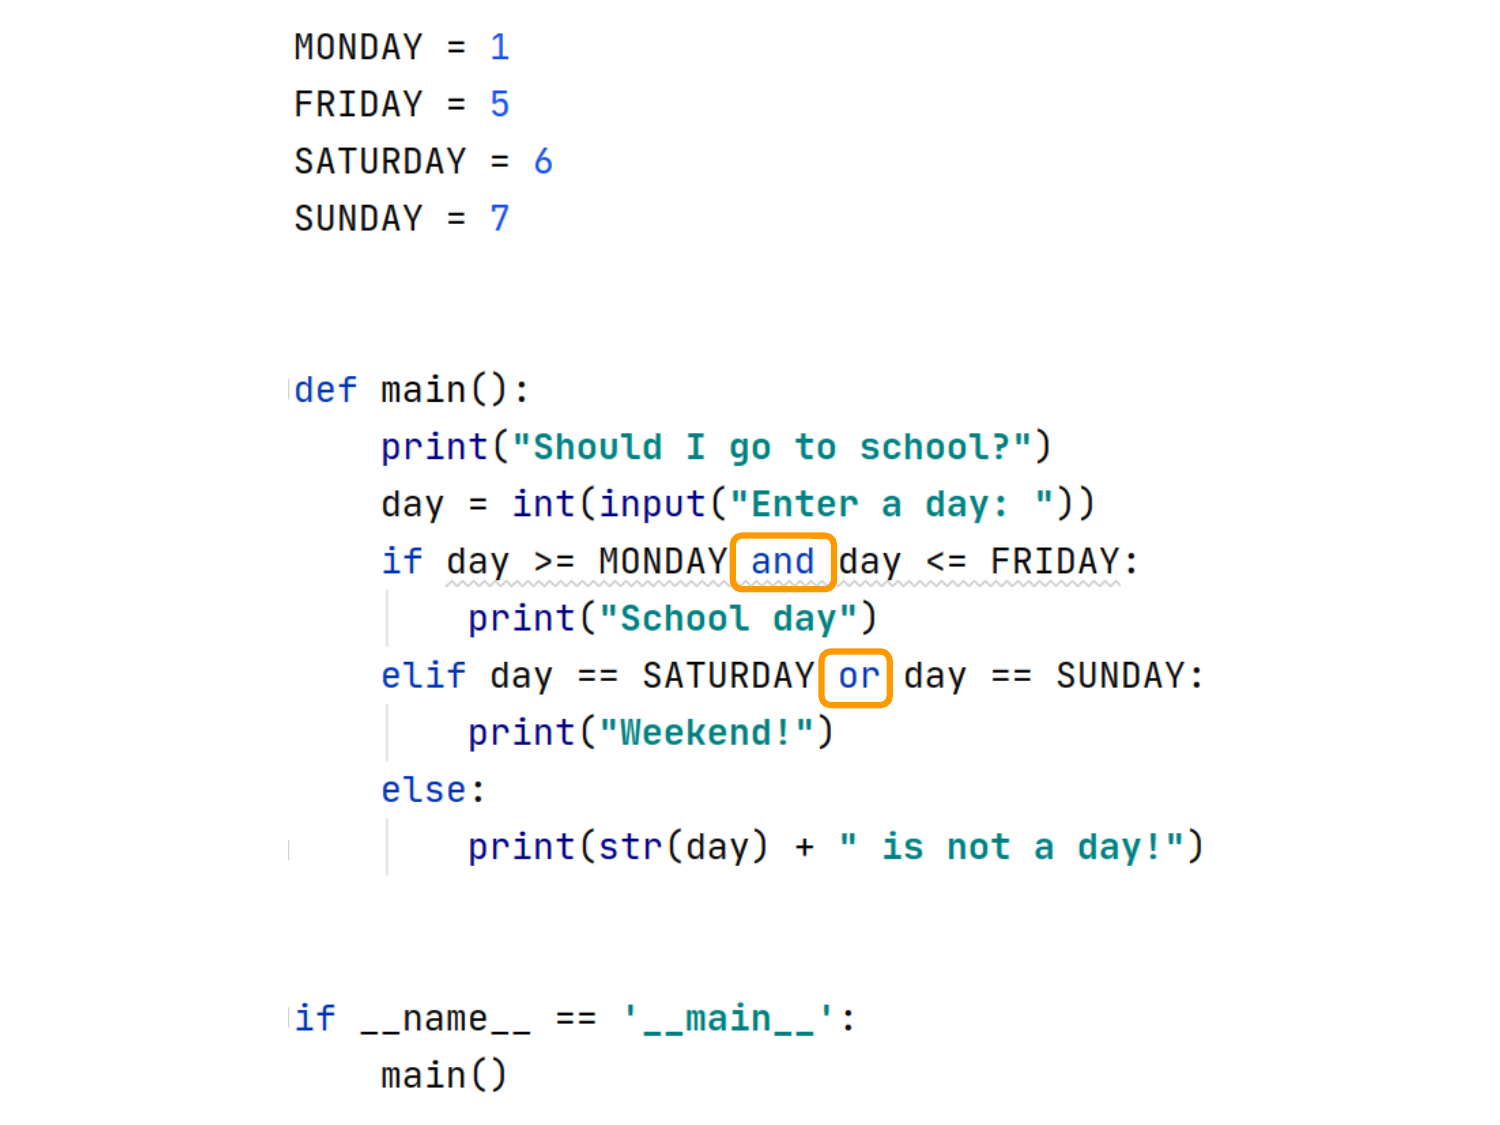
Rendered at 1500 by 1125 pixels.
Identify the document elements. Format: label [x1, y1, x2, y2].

picture [288, 24, 1212, 1101]
